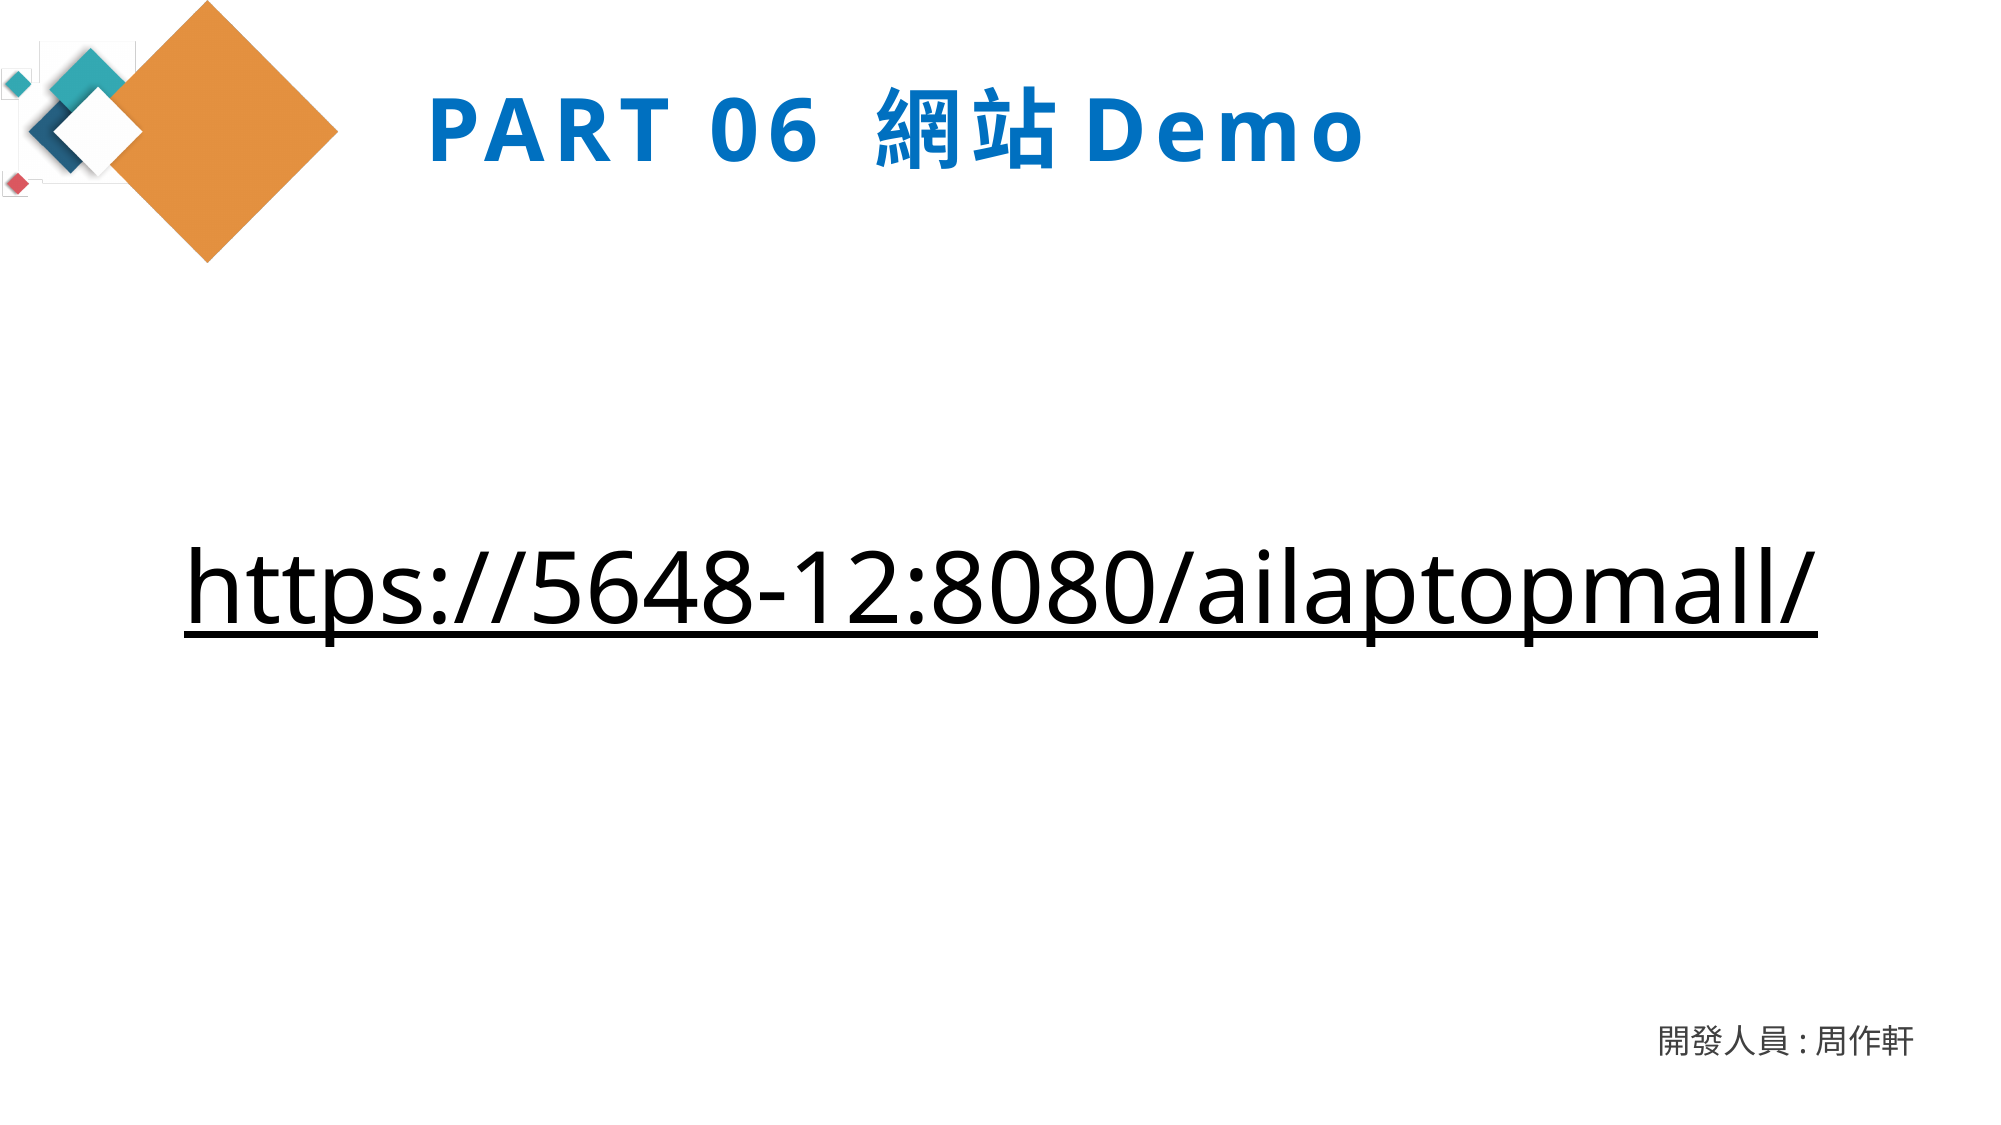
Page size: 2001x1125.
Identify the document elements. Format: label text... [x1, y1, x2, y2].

picture [0, 0, 339, 264]
text_box https://5648-12:8080/ailaptopmall/ [169, 515, 1944, 667]
text_box PART 06 網站Demo [410, 66, 1394, 194]
text_box 開發人員:周作軒 [1642, 1012, 2000, 1068]
